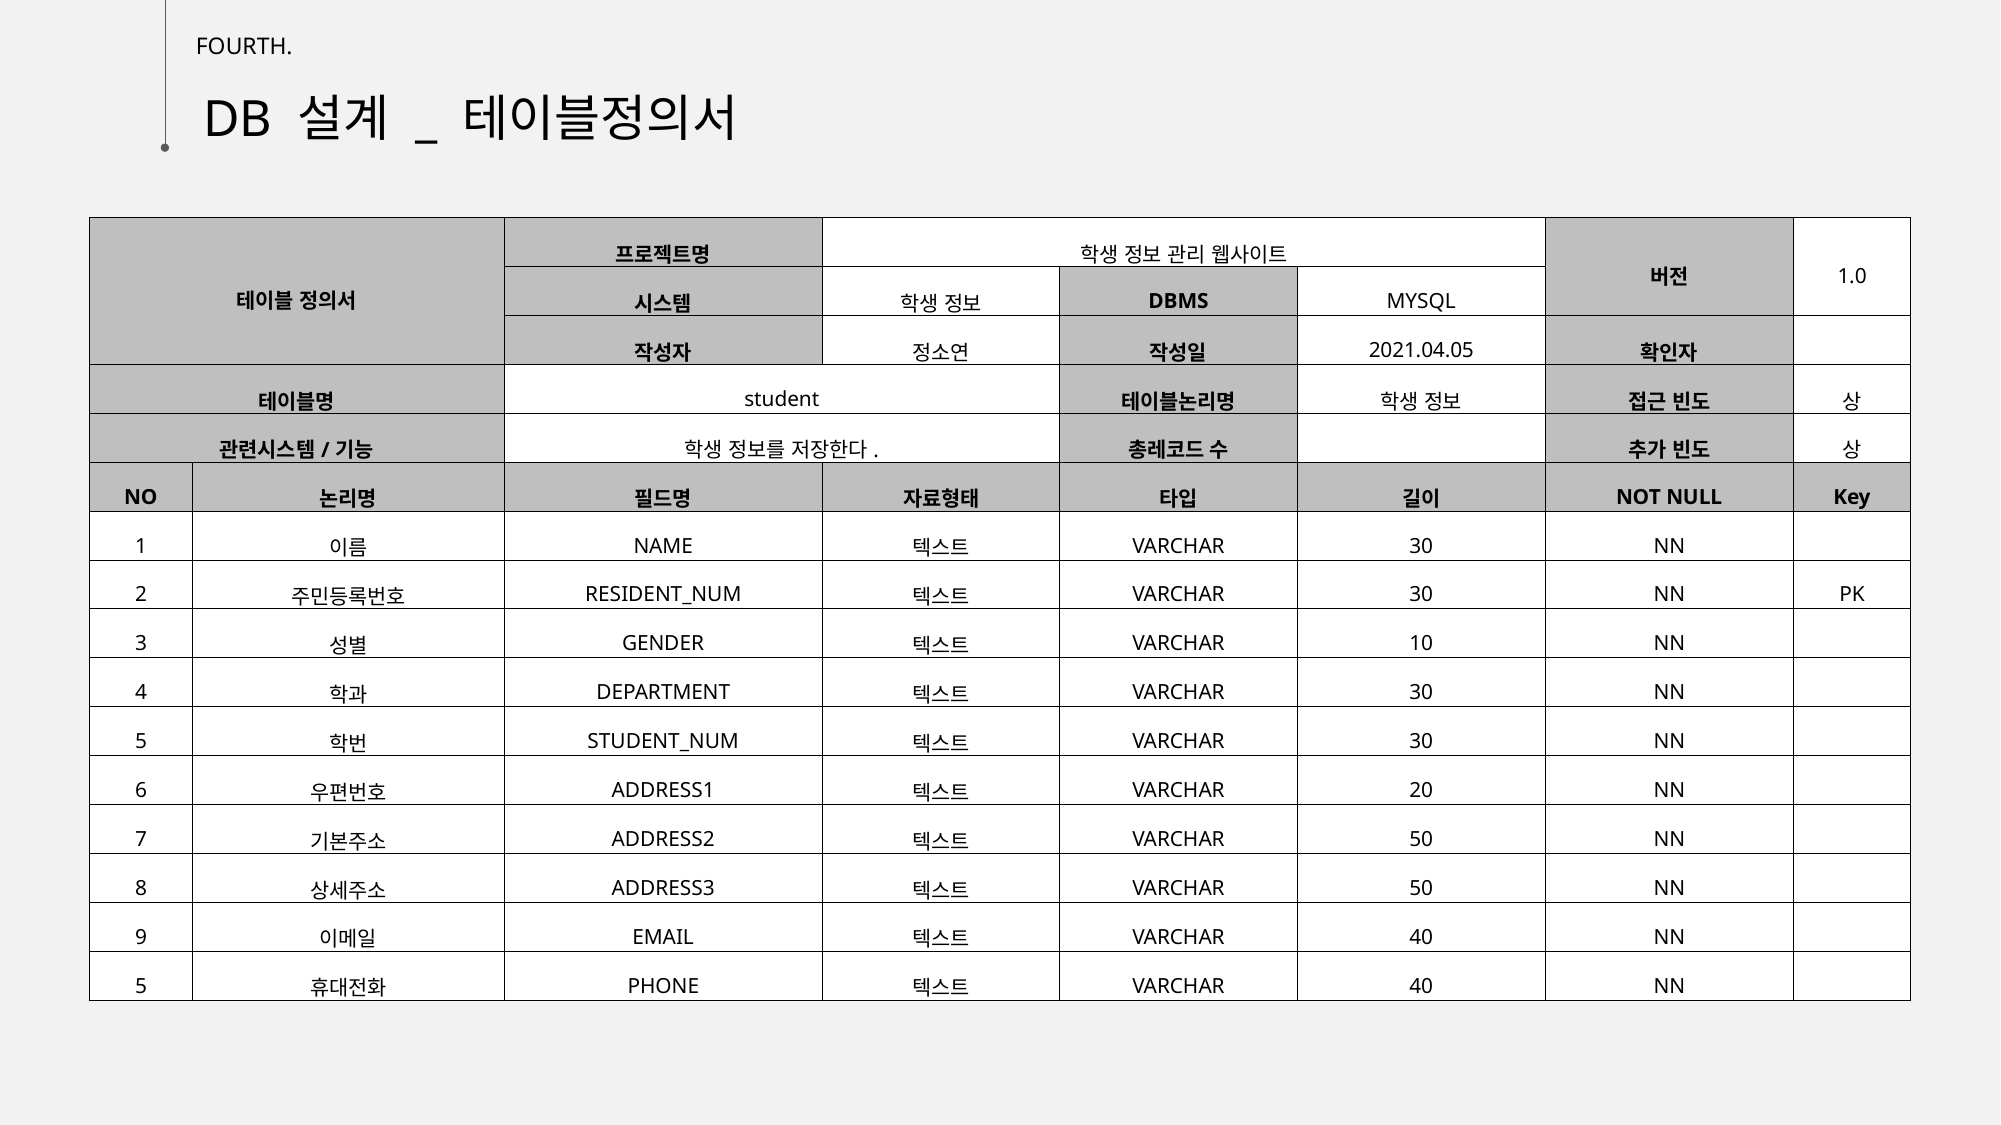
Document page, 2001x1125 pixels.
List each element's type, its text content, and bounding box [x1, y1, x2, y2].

table_cell 텍스트 [823, 952, 1059, 1000]
table_cell 텍스트 [823, 903, 1059, 951]
table_cell [1794, 854, 1910, 902]
table_cell Key [1794, 463, 1910, 511]
table_cell 50 [1298, 805, 1545, 853]
table_cell 정소연 [823, 316, 1059, 364]
table_cell [1794, 658, 1910, 706]
table_cell VARCHAR [1060, 805, 1297, 853]
table_cell 7 [90, 805, 192, 853]
table_cell VARCHAR [1060, 903, 1297, 951]
table_cell 기본주소 [193, 805, 504, 853]
table_cell 상 [1794, 365, 1910, 413]
table_cell VARCHAR [1060, 854, 1297, 902]
table_cell VARCHAR [1060, 707, 1297, 755]
table_cell ADDRESS1 [505, 756, 822, 804]
table_cell VARCHAR [1060, 756, 1297, 804]
table_cell MYSQL [1298, 267, 1545, 315]
table_cell PK [1794, 561, 1910, 608]
table_cell NAME [505, 512, 822, 560]
table_cell 주민등록번호 [193, 561, 504, 608]
table_cell 상세주소 [193, 854, 504, 902]
table_cell NN [1546, 854, 1793, 902]
table_cell [1794, 609, 1910, 657]
table_cell 추가 빈도 [1546, 414, 1793, 462]
table_cell NN [1546, 707, 1793, 755]
table_cell 텍스트 [823, 512, 1059, 560]
table_cell 텍스트 [823, 805, 1059, 853]
table_cell 30 [1298, 512, 1545, 560]
table_cell 테이블명 [90, 365, 504, 413]
table_cell [1298, 414, 1545, 462]
table_cell [1794, 952, 1910, 1000]
table_cell 6 [90, 756, 192, 804]
table_cell [1794, 512, 1910, 560]
table_cell 길이 [1298, 463, 1545, 511]
table_cell 2021.04.05 [1298, 316, 1545, 364]
table_cell 텍스트 [823, 609, 1059, 657]
table_cell 논리명 [193, 463, 504, 511]
table_cell 우편번호 [193, 756, 504, 804]
table_cell NN [1546, 952, 1793, 1000]
table_cell 20 [1298, 756, 1545, 804]
table_cell NN [1546, 903, 1793, 951]
table_cell 학번 [193, 707, 504, 755]
table_cell 자료형태 [823, 463, 1059, 511]
table_cell 휴대전화 [193, 952, 504, 1000]
table_cell NN [1546, 658, 1793, 706]
table_cell 10 [1298, 609, 1545, 657]
table_cell 40 [1298, 952, 1545, 1000]
table_cell 3 [90, 609, 192, 657]
table_header 버전 [1546, 218, 1793, 315]
table_cell PHONE [505, 952, 822, 1000]
table_cell ADDRESS3 [505, 854, 822, 902]
table_cell 50 [1298, 854, 1545, 902]
table_cell NN [1546, 609, 1793, 657]
table_cell 4 [90, 658, 192, 706]
table_cell 40 [1298, 903, 1545, 951]
table_cell EMAIL [505, 903, 822, 951]
table_cell 작성일 [1060, 316, 1297, 364]
table_cell 8 [90, 854, 192, 902]
table_cell 상 [1794, 414, 1910, 462]
table_cell 관련시스템/기능 [90, 414, 504, 462]
table_cell 2 [90, 561, 192, 608]
table_cell 30 [1298, 561, 1545, 608]
table_cell DBMS [1060, 267, 1297, 315]
table_cell [1794, 756, 1910, 804]
table_cell VARCHAR [1060, 952, 1297, 1000]
table_cell student [505, 365, 1059, 413]
table_cell 학과 [193, 658, 504, 706]
text_box FOURTH. [181, 17, 308, 67]
table_cell NN [1546, 561, 1793, 608]
table_cell 학생 정보를 저장한다. [505, 414, 1059, 462]
table_cell NN [1546, 805, 1793, 853]
table_cell 타입 [1060, 463, 1297, 511]
table_cell 작성자 [505, 316, 822, 364]
table_cell 접근 빈도 [1546, 365, 1793, 413]
table_header 학생 정보 관리 웹사이트 [823, 218, 1545, 266]
table_cell 5 [90, 952, 192, 1000]
table_cell 필드명 [505, 463, 822, 511]
table_cell [1794, 316, 1910, 364]
table_cell NOT NULL [1546, 463, 1793, 511]
table_cell VARCHAR [1060, 658, 1297, 706]
table_cell 총레코드 수 [1060, 414, 1297, 462]
table_cell STUDENT_NUM [505, 707, 822, 755]
table_cell 이메일 [193, 903, 504, 951]
table_cell 5 [90, 707, 192, 755]
table_cell 확인자 [1546, 316, 1793, 364]
table_cell 학생 정보 [823, 267, 1059, 315]
table_cell 텍스트 [823, 756, 1059, 804]
table_cell NO [90, 463, 192, 511]
table_cell VARCHAR [1060, 609, 1297, 657]
text_box DB 설계 _ 테이블정의서 [188, 65, 754, 155]
table_cell 9 [90, 903, 192, 951]
table_cell 30 [1298, 658, 1545, 706]
table_cell DEPARTMENT [505, 658, 822, 706]
table_cell 텍스트 [823, 854, 1059, 902]
table_cell RESIDENT_NUM [505, 561, 822, 608]
table_cell 1 [90, 512, 192, 560]
table_cell [1794, 805, 1910, 853]
table_cell 이름 [193, 512, 504, 560]
table_cell GENDER [505, 609, 822, 657]
table_cell NN [1546, 756, 1793, 804]
table_cell 30 [1298, 707, 1545, 755]
table_cell 시스템 [505, 267, 822, 315]
table_cell 텍스트 [823, 658, 1059, 706]
table_header 프로젝트명 [505, 218, 822, 266]
table_cell NN [1546, 512, 1793, 560]
table_cell [1794, 903, 1910, 951]
table_cell 텍스트 [823, 561, 1059, 608]
table_cell [1794, 707, 1910, 755]
table_header 테이블 정의서 [90, 218, 504, 364]
table_cell VARCHAR [1060, 561, 1297, 608]
table_cell 성별 [193, 609, 504, 657]
table_cell VARCHAR [1060, 512, 1297, 560]
table_cell 테이블논리명 [1060, 365, 1297, 413]
table_cell 학생 정보 [1298, 365, 1545, 413]
table_cell 텍스트 [823, 707, 1059, 755]
table_header 1.0 [1794, 218, 1910, 315]
table_cell ADDRESS2 [505, 805, 822, 853]
